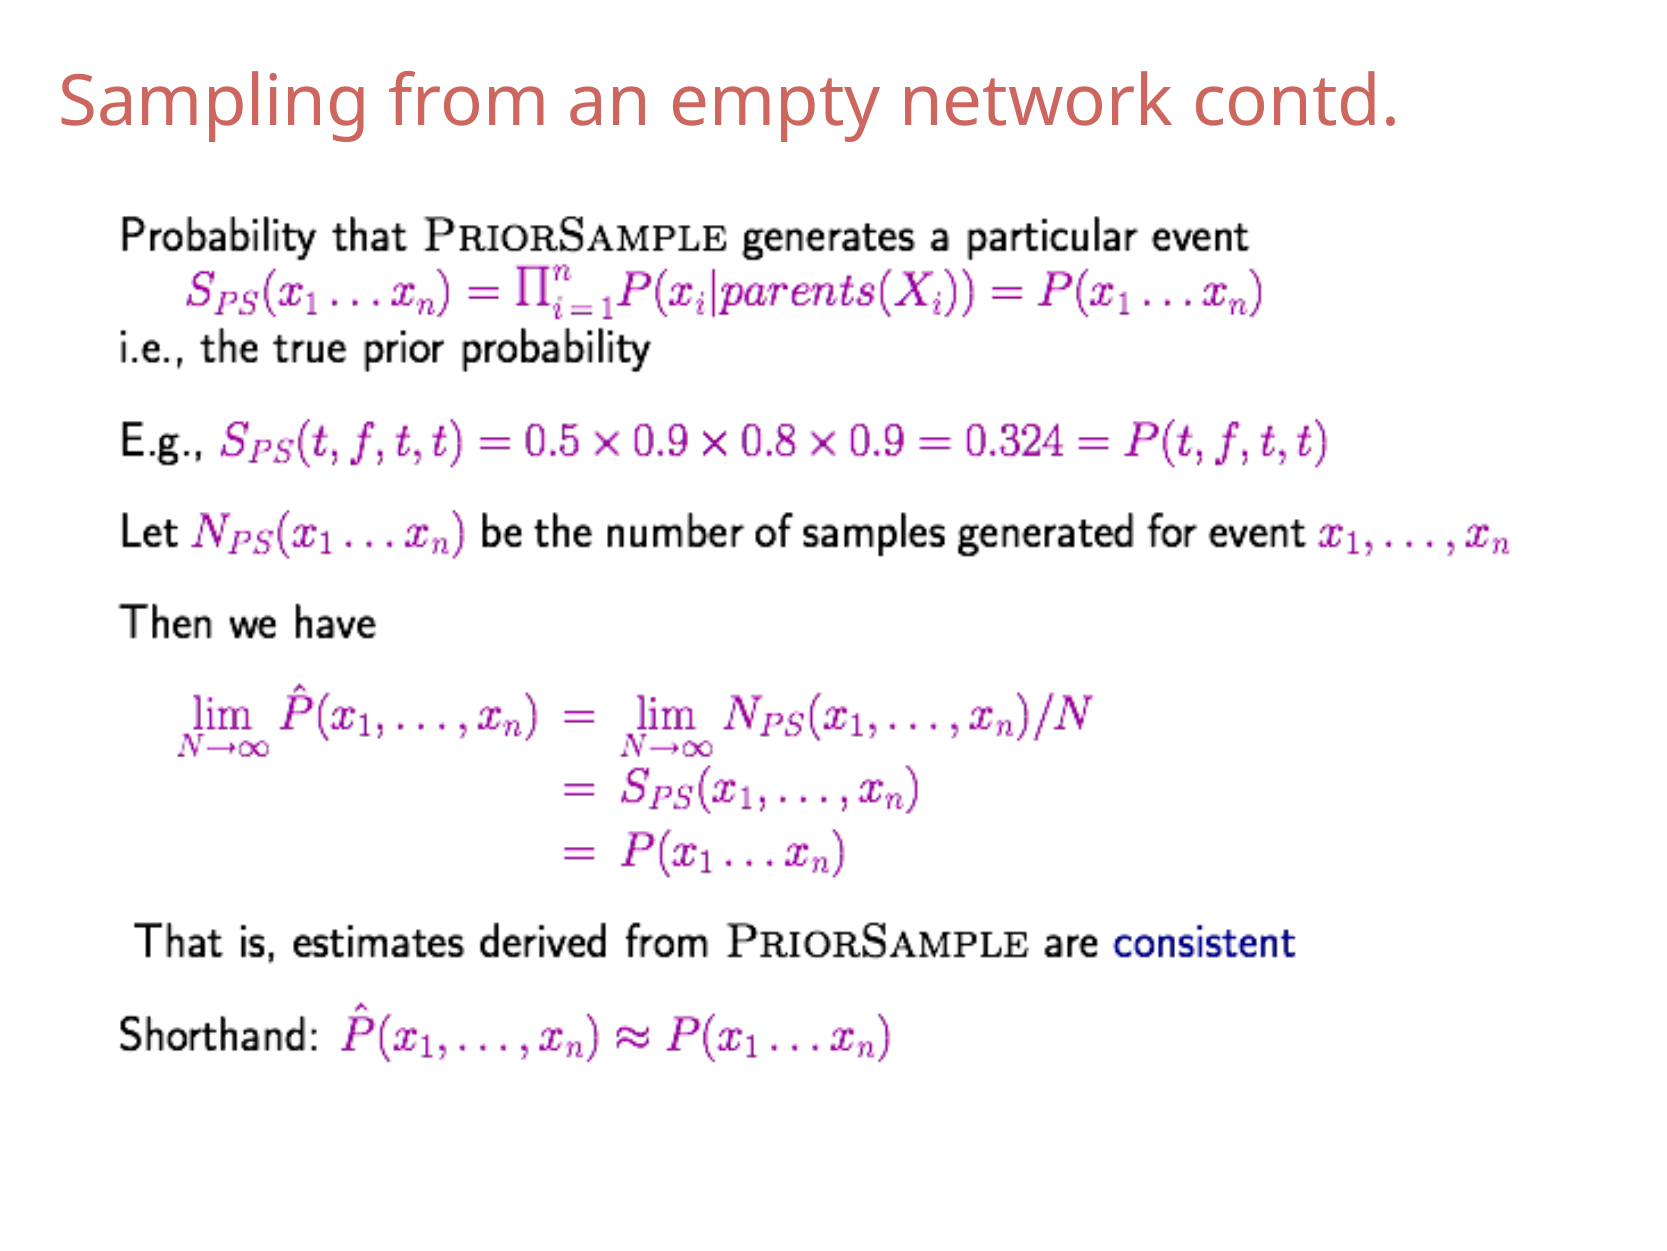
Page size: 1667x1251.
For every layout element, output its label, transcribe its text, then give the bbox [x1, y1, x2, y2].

picture [110, 199, 1522, 1083]
list Sampling from an empty network contd. [51, 47, 1613, 232]
